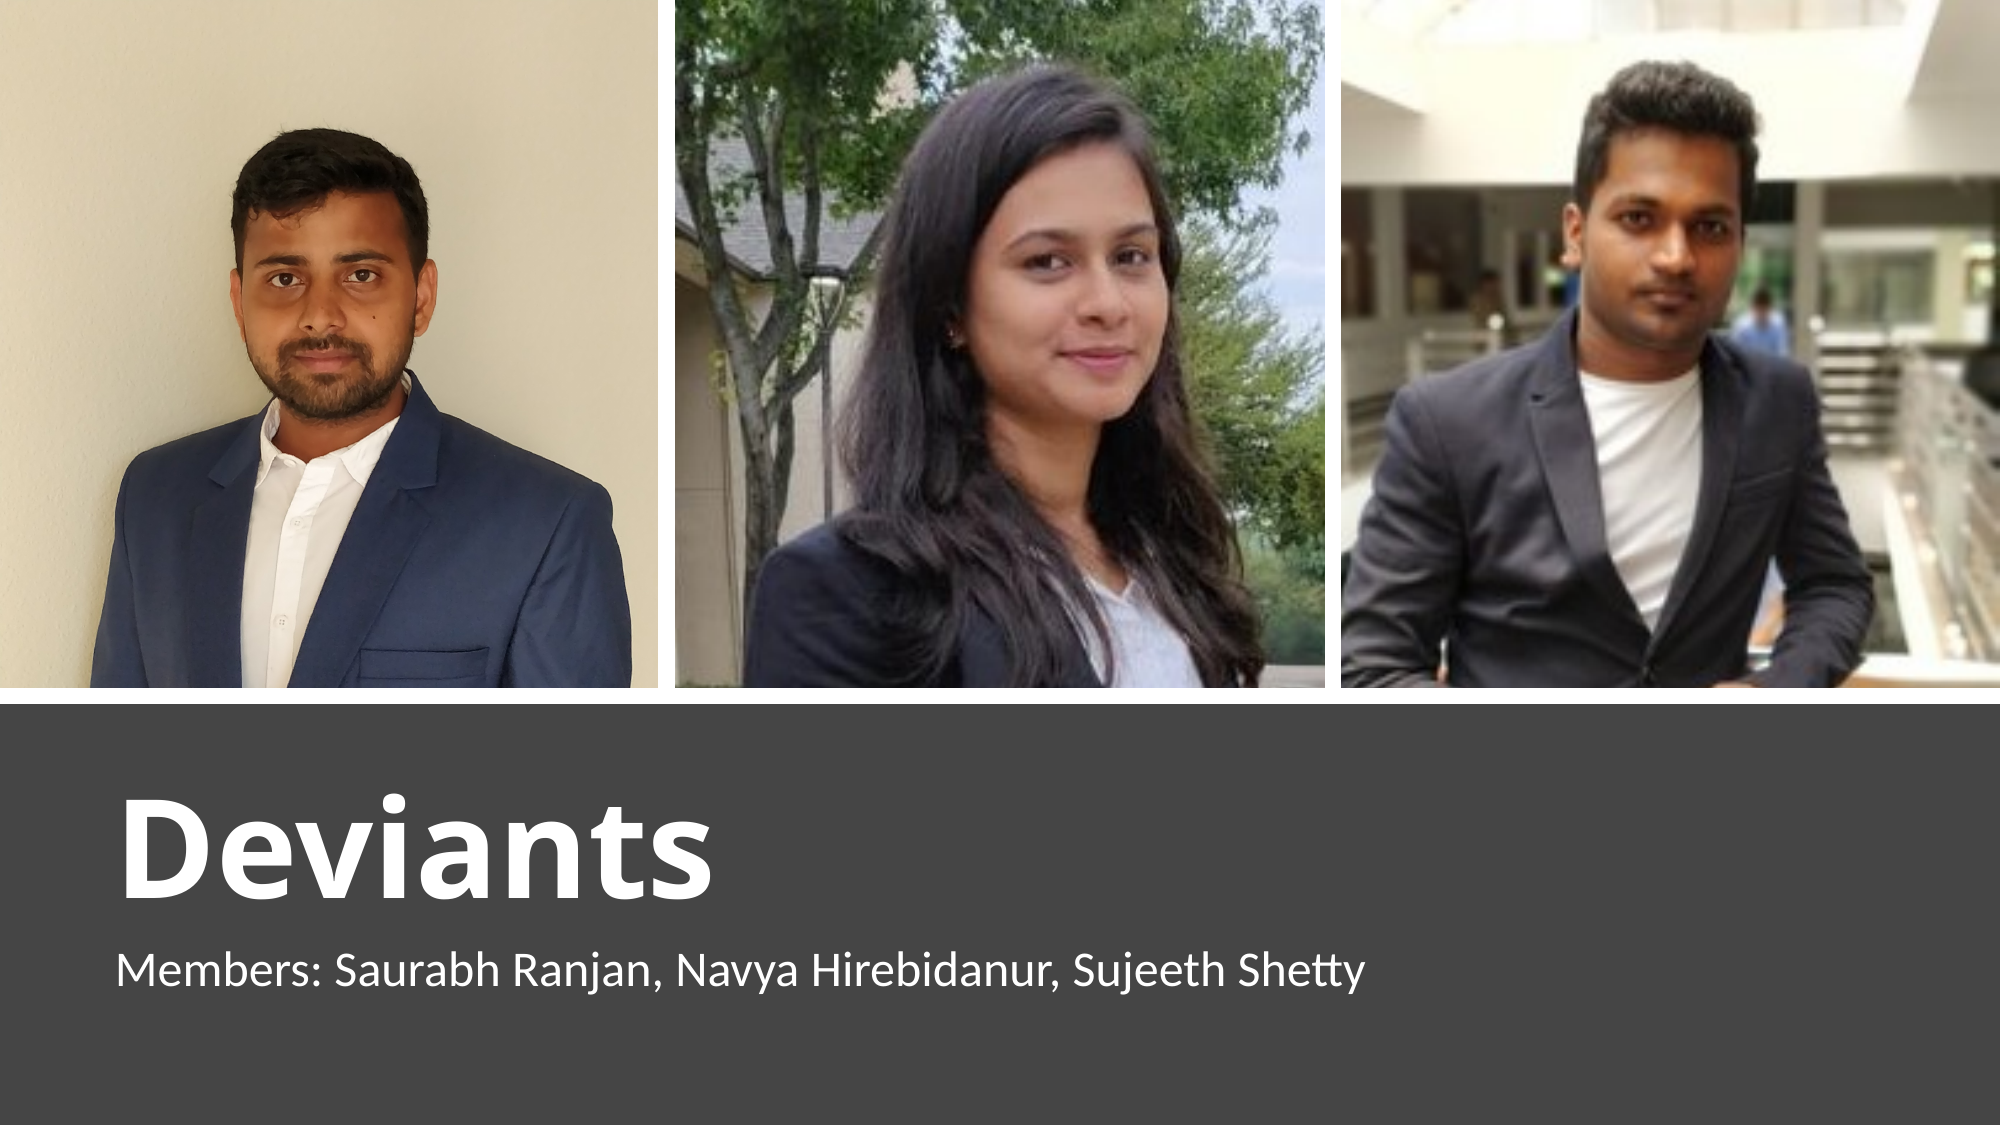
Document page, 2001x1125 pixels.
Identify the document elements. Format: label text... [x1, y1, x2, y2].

list Members: Saurabh Ranjan, Navya Hirebidanur, Sujeeth Shetty [99, 935, 1892, 1021]
picture [670, 0, 1332, 695]
picture [0, 0, 666, 695]
picture [1334, 0, 2000, 695]
title Deviants [99, 719, 1892, 935]
